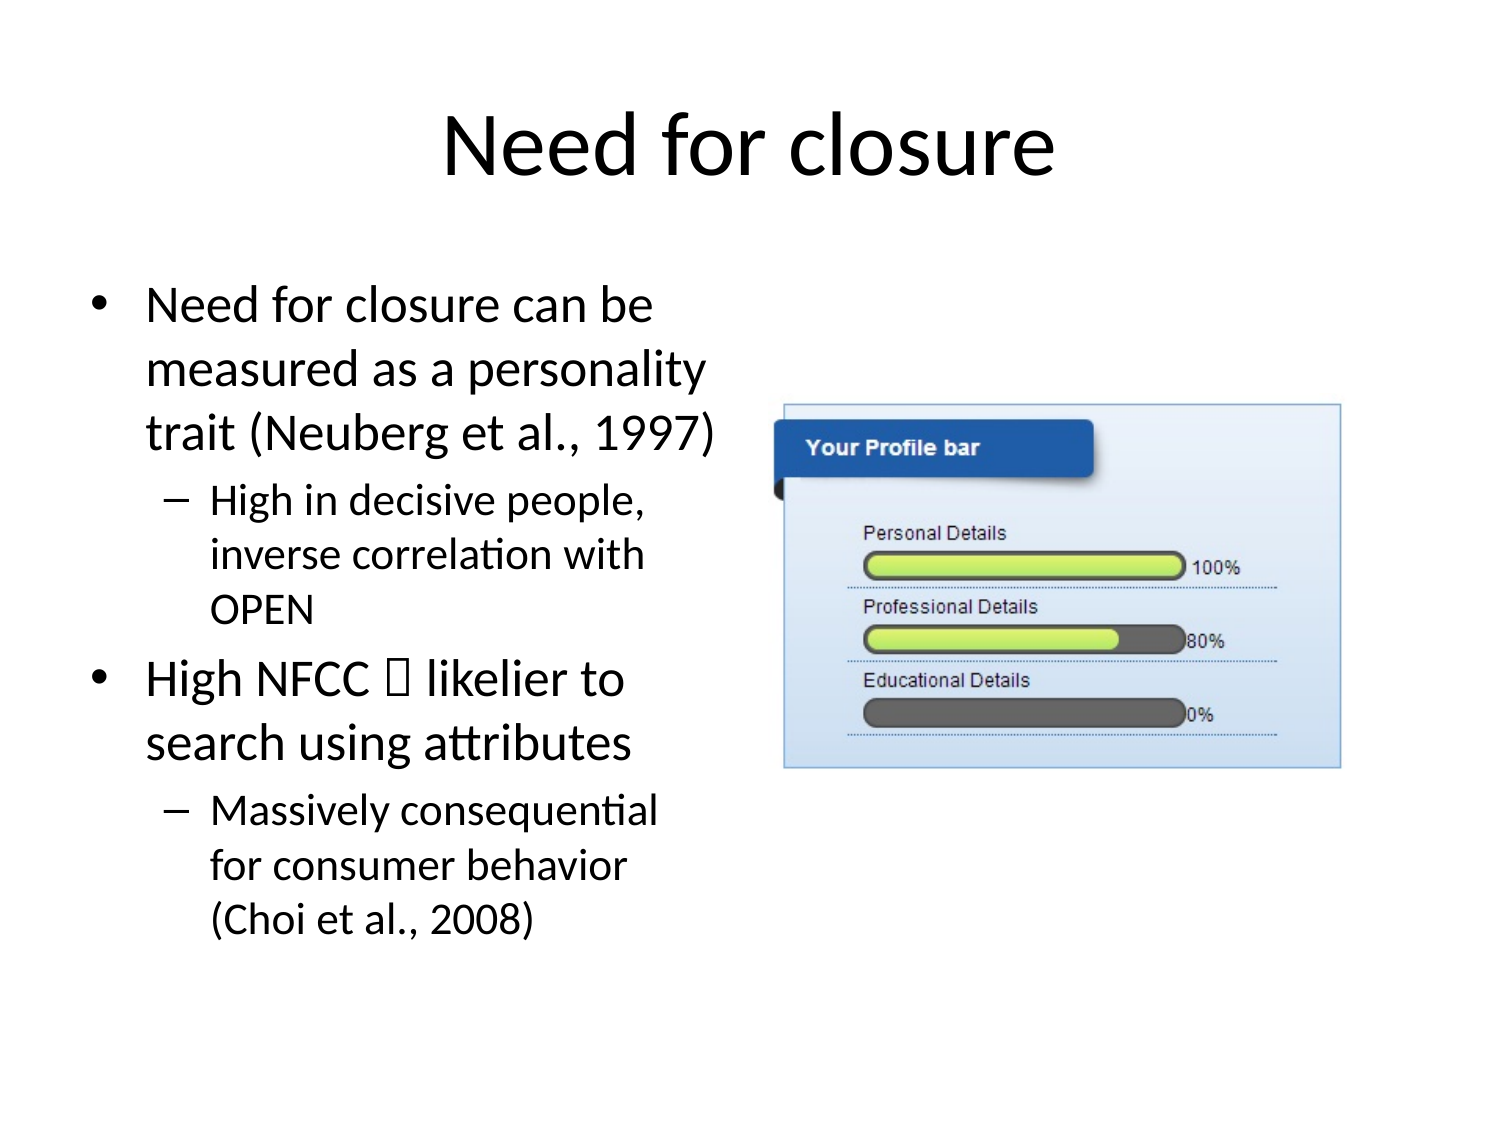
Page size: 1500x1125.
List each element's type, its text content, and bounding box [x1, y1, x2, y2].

picture [768, 393, 1351, 776]
list Need for closure can be measured as a personality trait (Neuberg et al., 1997) High in decisive people, inverse correlation with OPEN High NFCC  likelier to search using attributes Massively consequential for consumer behavior (Choi et al., 2008) [75, 262, 738, 1005]
title Need for closure [75, 45, 1425, 233]
